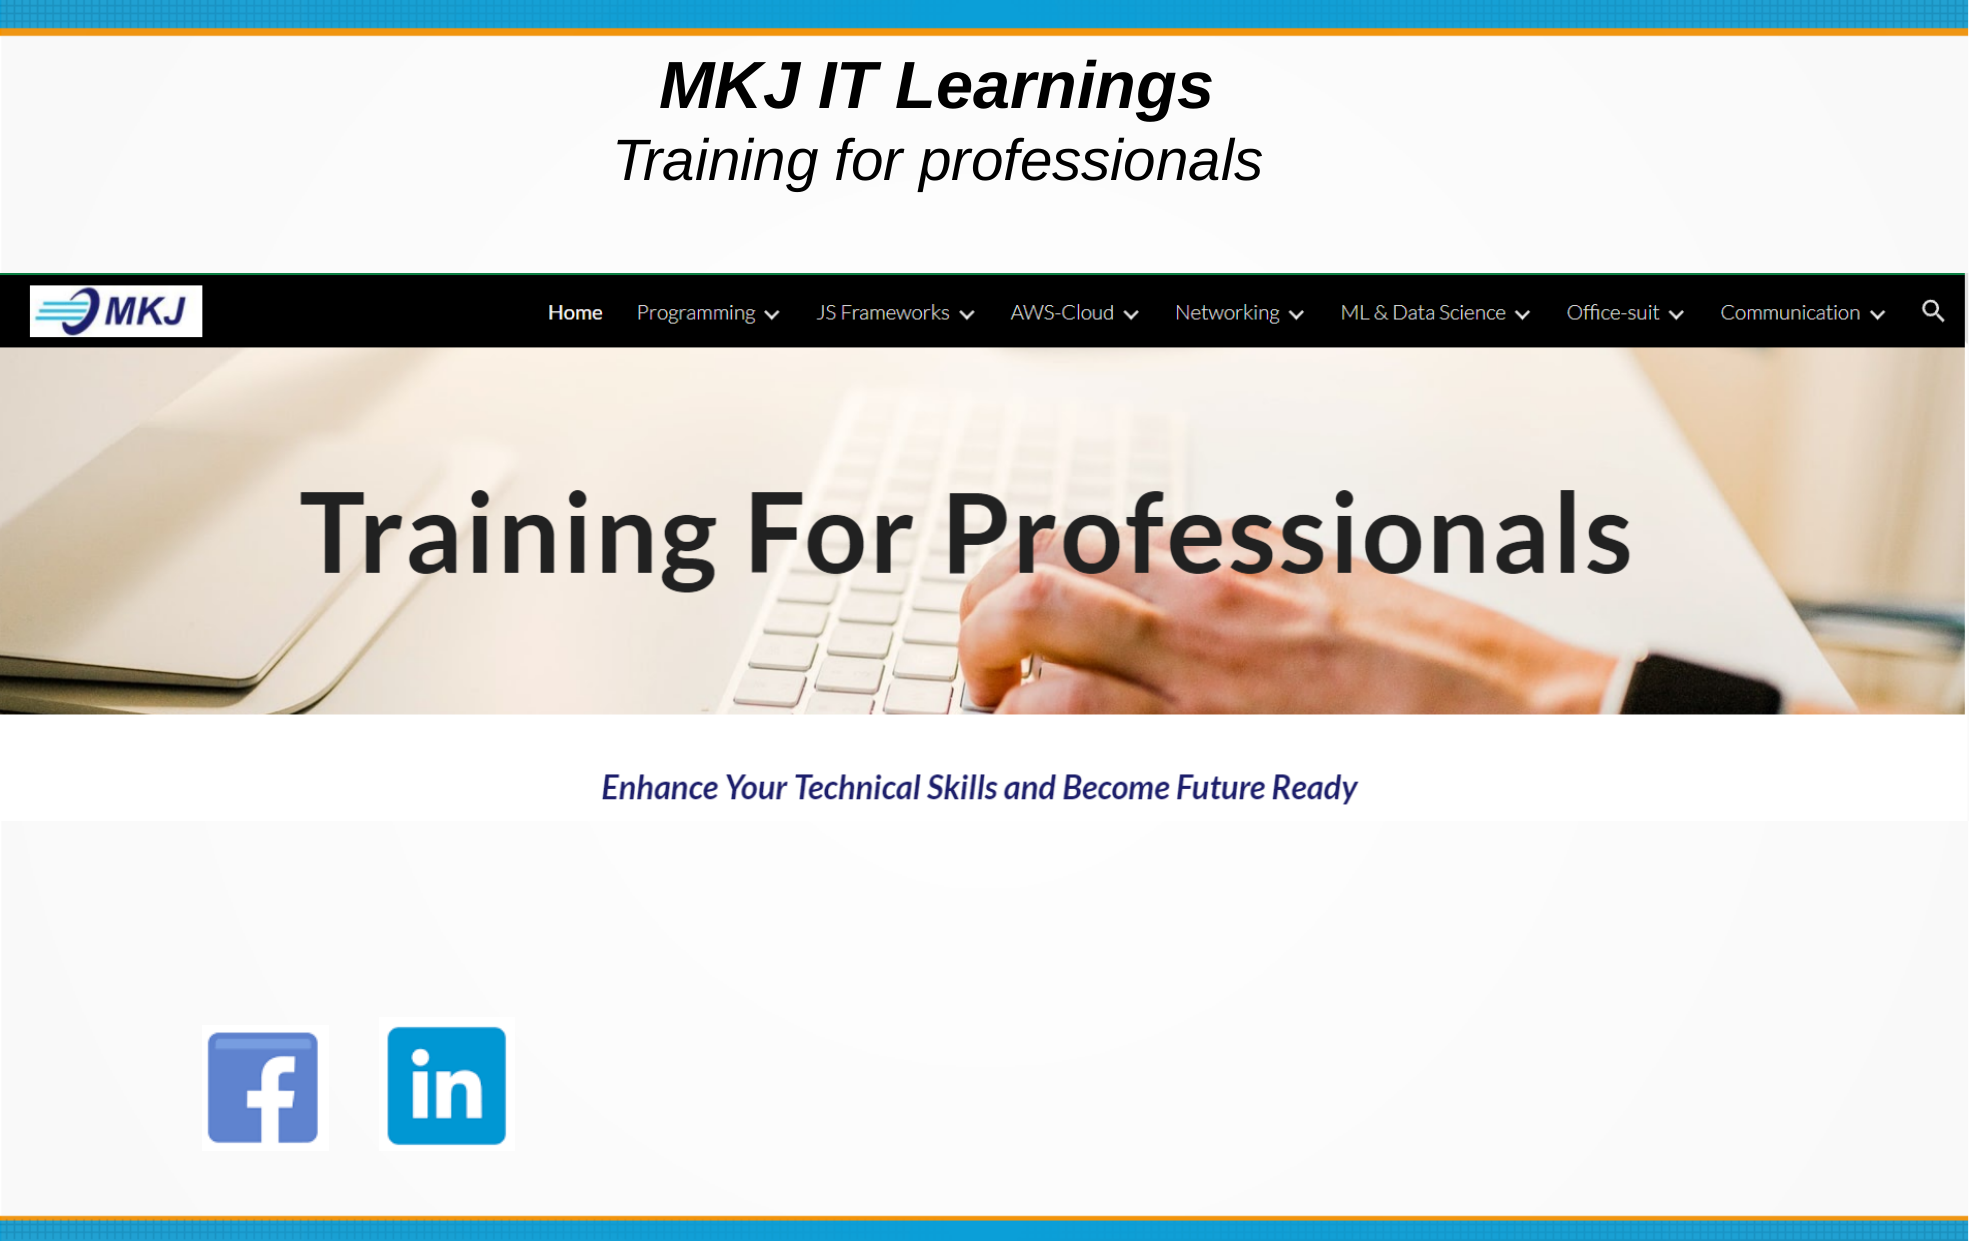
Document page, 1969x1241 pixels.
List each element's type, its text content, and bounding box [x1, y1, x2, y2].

picture [0, 0, 1969, 1241]
text_box MKJ IT Learnings Training for professionals [476, 34, 1416, 200]
